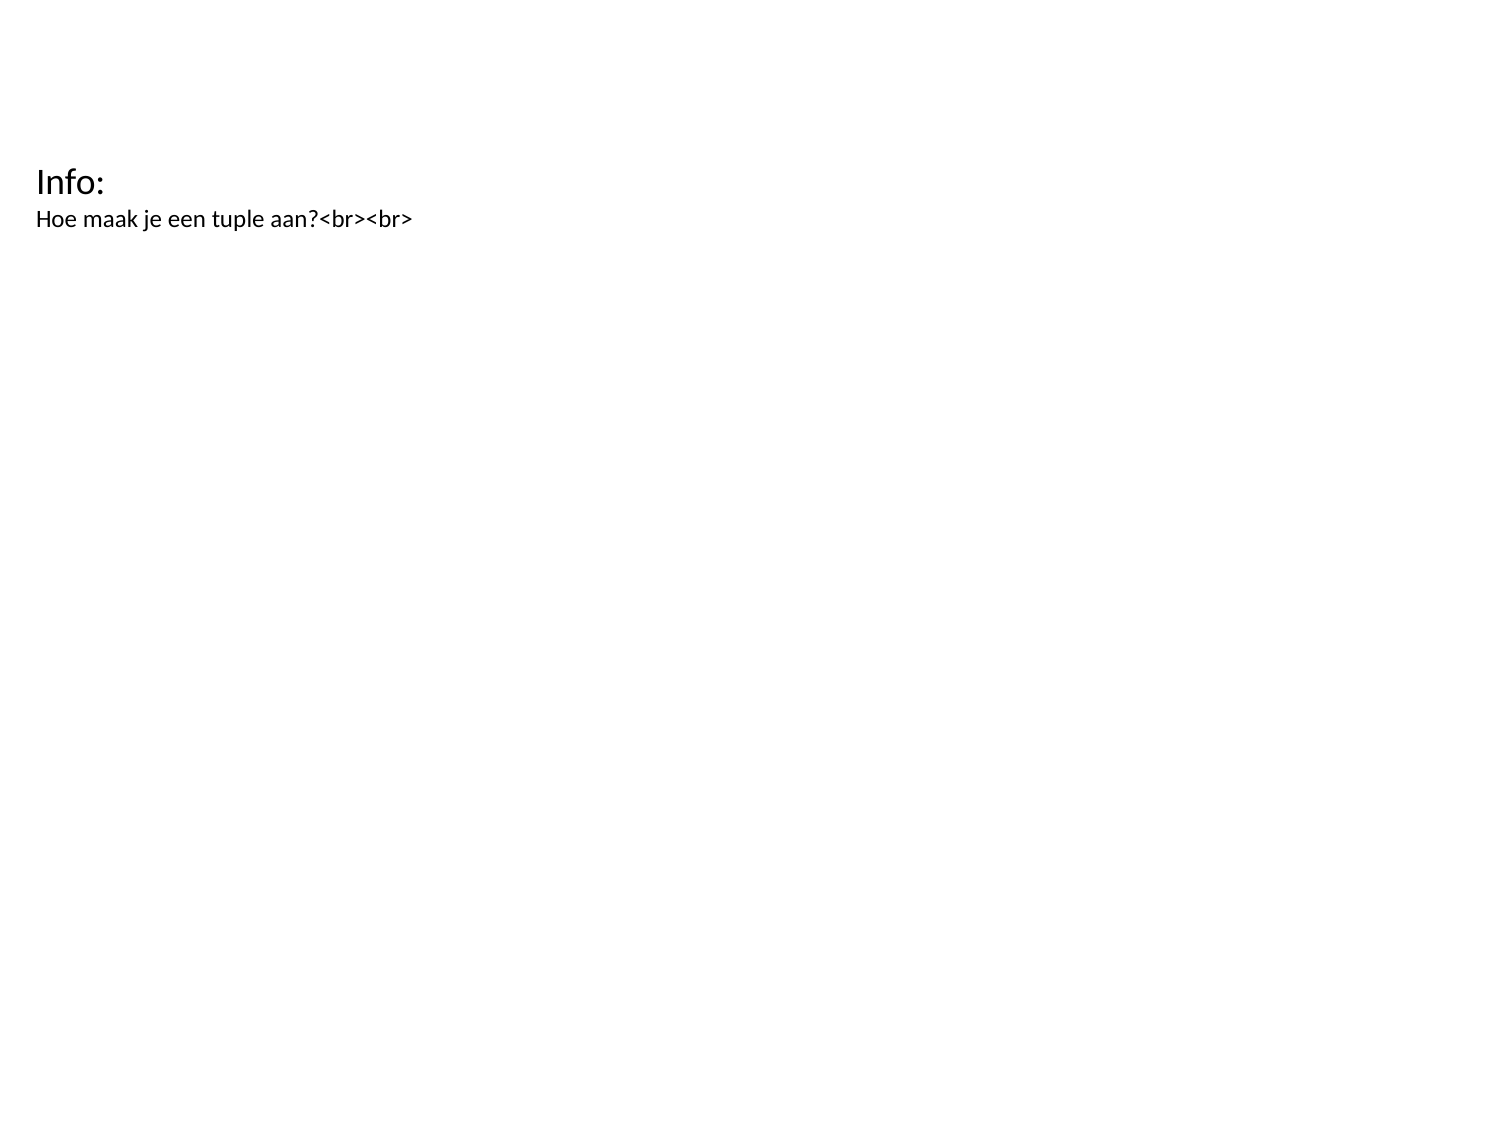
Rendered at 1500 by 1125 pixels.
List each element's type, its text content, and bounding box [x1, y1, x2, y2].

text_box Info: Hoe maak je een tuple aan?<br><br> [21, 149, 429, 270]
